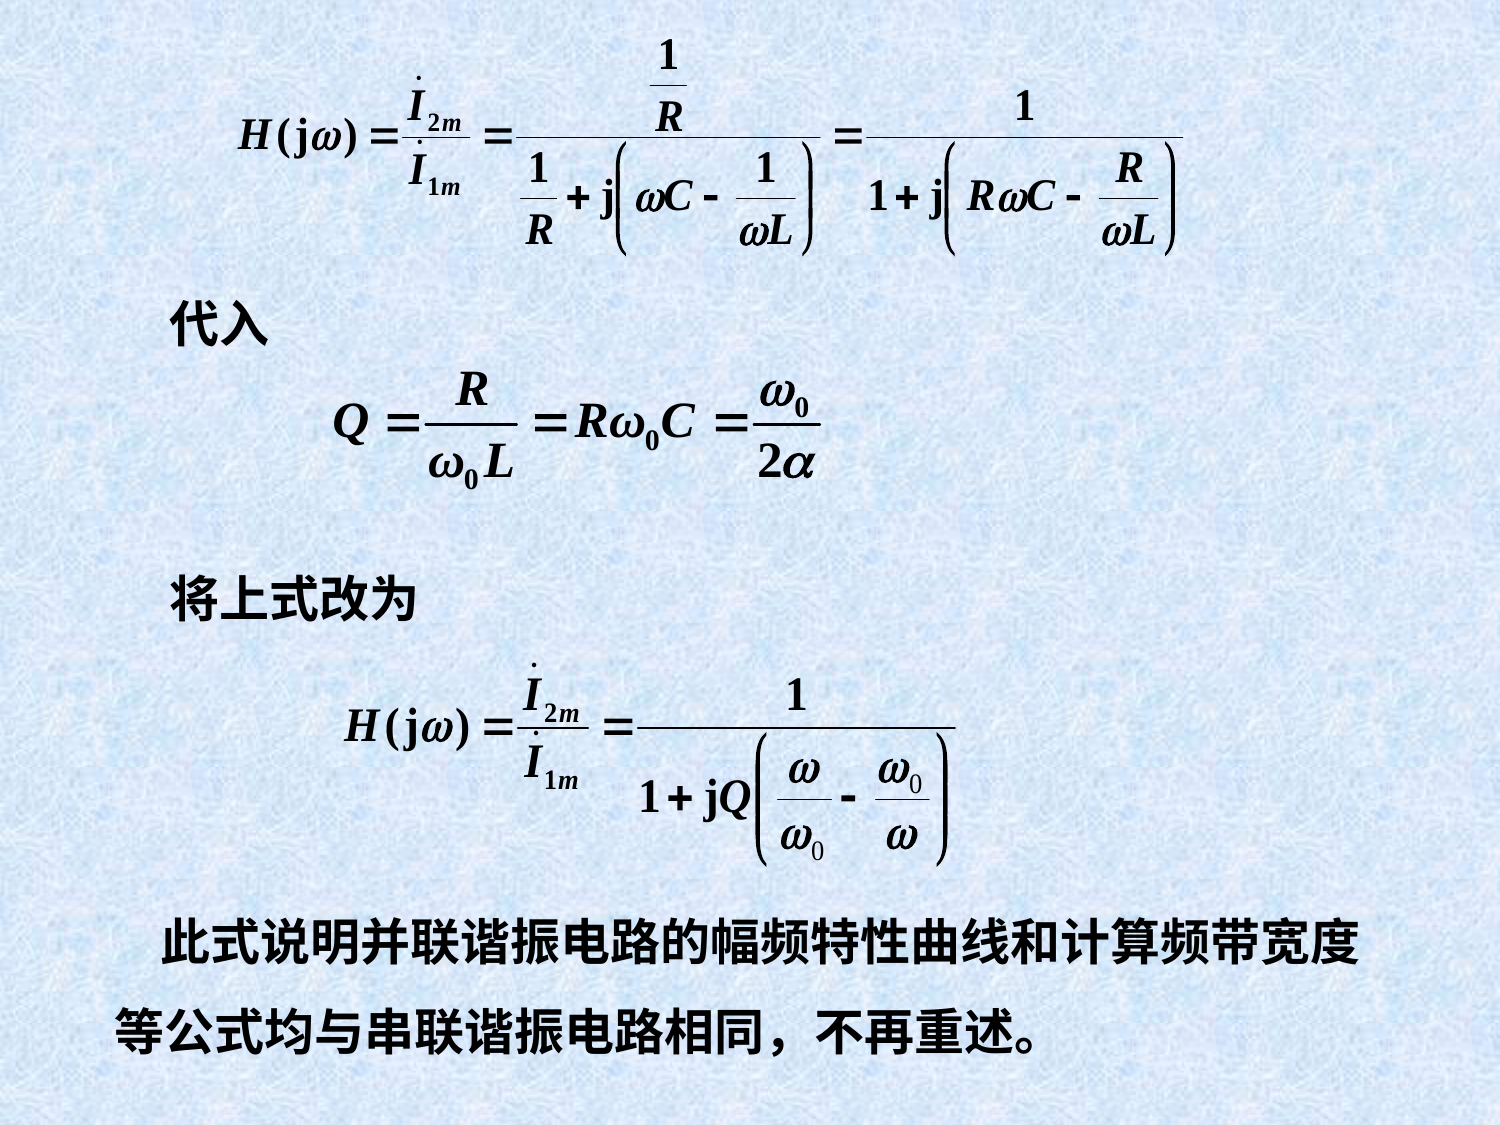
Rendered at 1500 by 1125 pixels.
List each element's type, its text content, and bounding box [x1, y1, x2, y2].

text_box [335, 656, 966, 874]
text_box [229, 24, 1192, 263]
text_box 此式说明并联谐振电路的幅频特性曲线和计算频带宽度等公式均与串联谐振电路相同，不再重述。 [99, 873, 1413, 1068]
picture [0, 0, 1500, 1125]
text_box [326, 353, 831, 502]
text_box 代入 [154, 255, 377, 360]
text_box 将上式改为 [154, 530, 505, 635]
